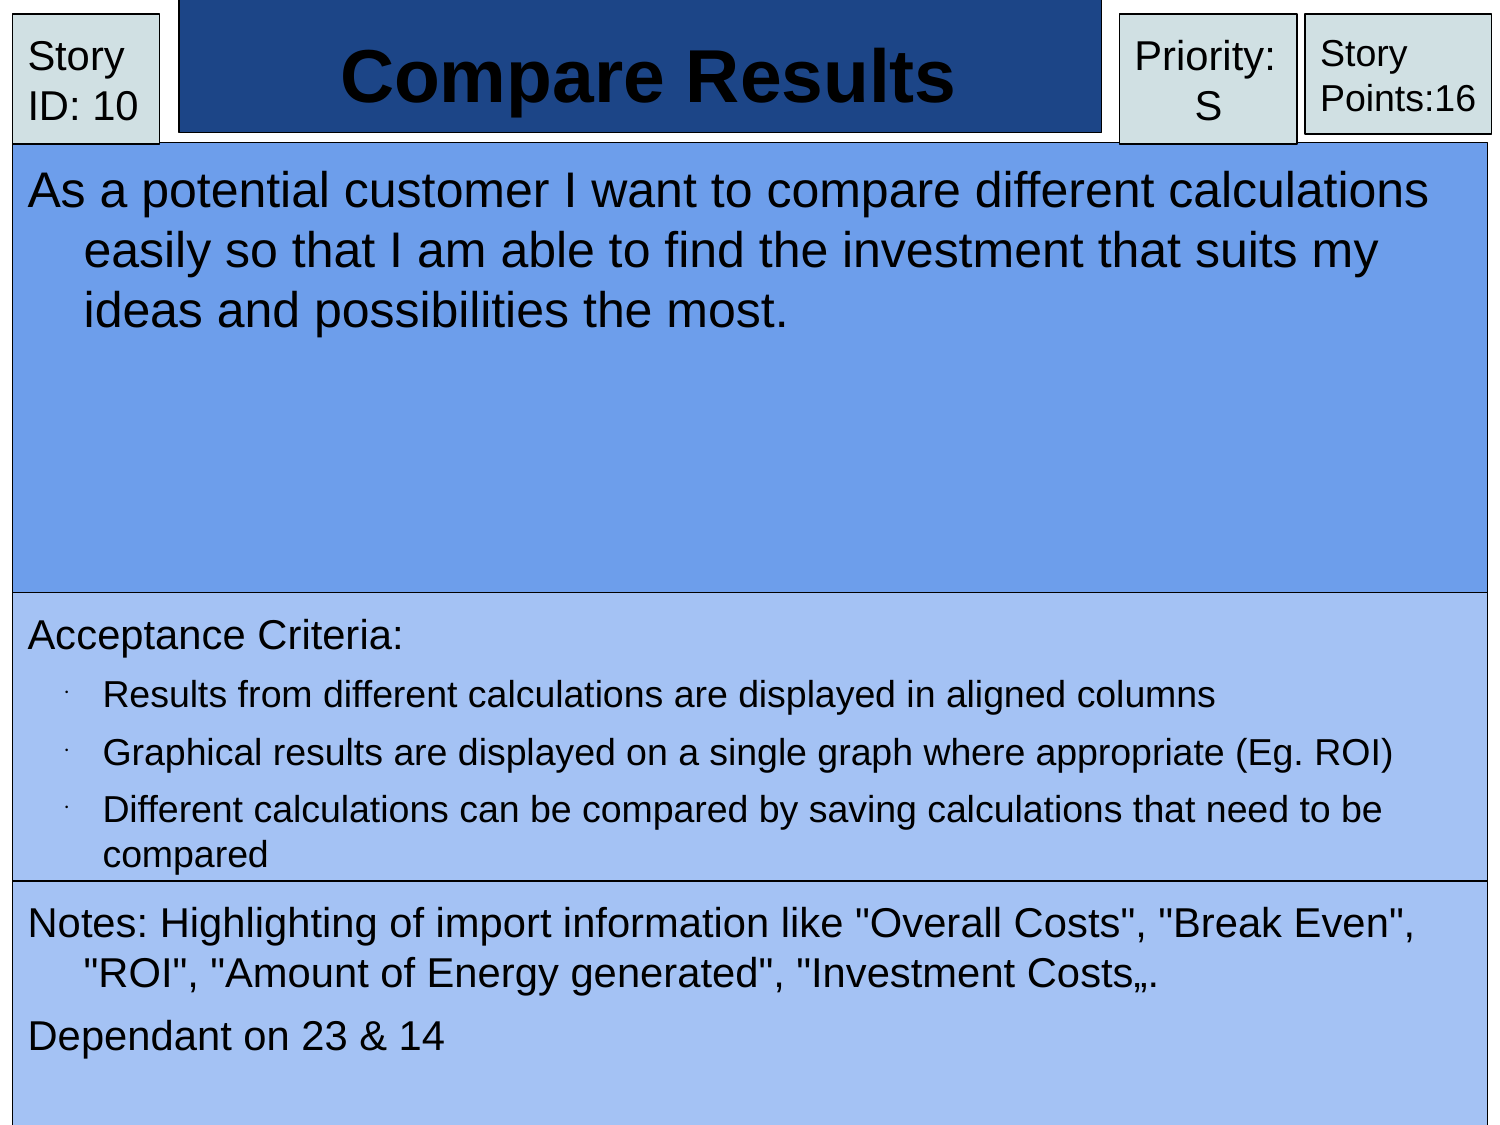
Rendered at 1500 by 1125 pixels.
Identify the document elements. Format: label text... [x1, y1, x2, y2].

list Notes: Highlighting of import information like "Overall Costs", "Break Even", "ROI", "Amount of Energy generated", "Investment Costs„. Dependant on 23 & 14 [12, 881, 1488, 1125]
text_box [1286, 22, 1492, 148]
text_box Story Points:16 [1305, 13, 1492, 134]
list Acceptance Criteria: Results from different calculations are displayed in aligned columns Graphical results are displayed on a single graph where appropriate (Eg. ROI) Different calculations can be compared by saving calculations that need to be compared [12, 592, 1488, 881]
list As a potential customer I want to compare different calculations easily so that I am able to find the investment that suits my ideas and possibilities the most. [12, 142, 1488, 592]
text_box Priority: S [1119, 13, 1298, 144]
text_box Story ID: 10 [12, 13, 160, 144]
title Compare Results [179, 0, 1102, 133]
